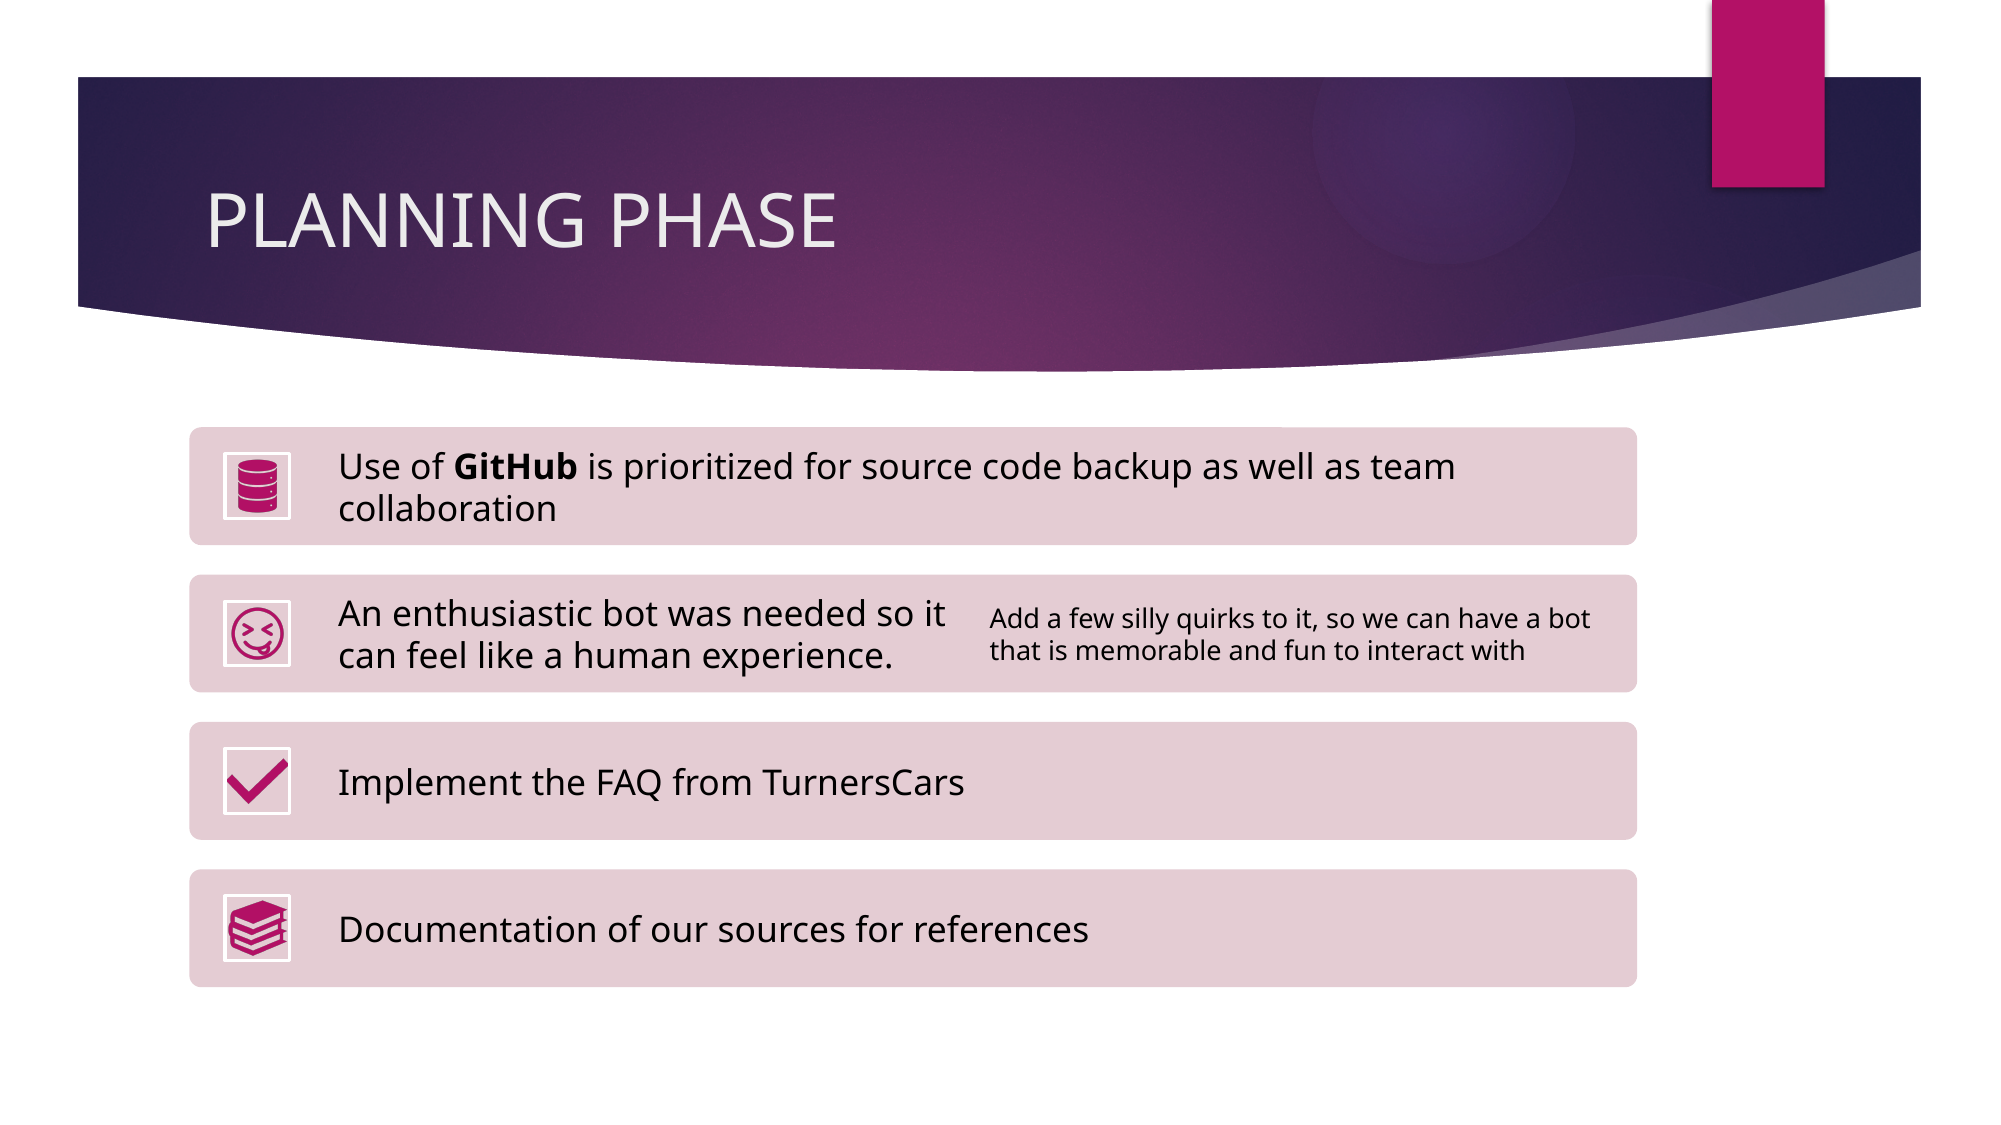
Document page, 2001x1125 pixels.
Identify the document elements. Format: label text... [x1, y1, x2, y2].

title PLANNING PHASE [189, 159, 1627, 276]
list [189, 426, 1638, 988]
